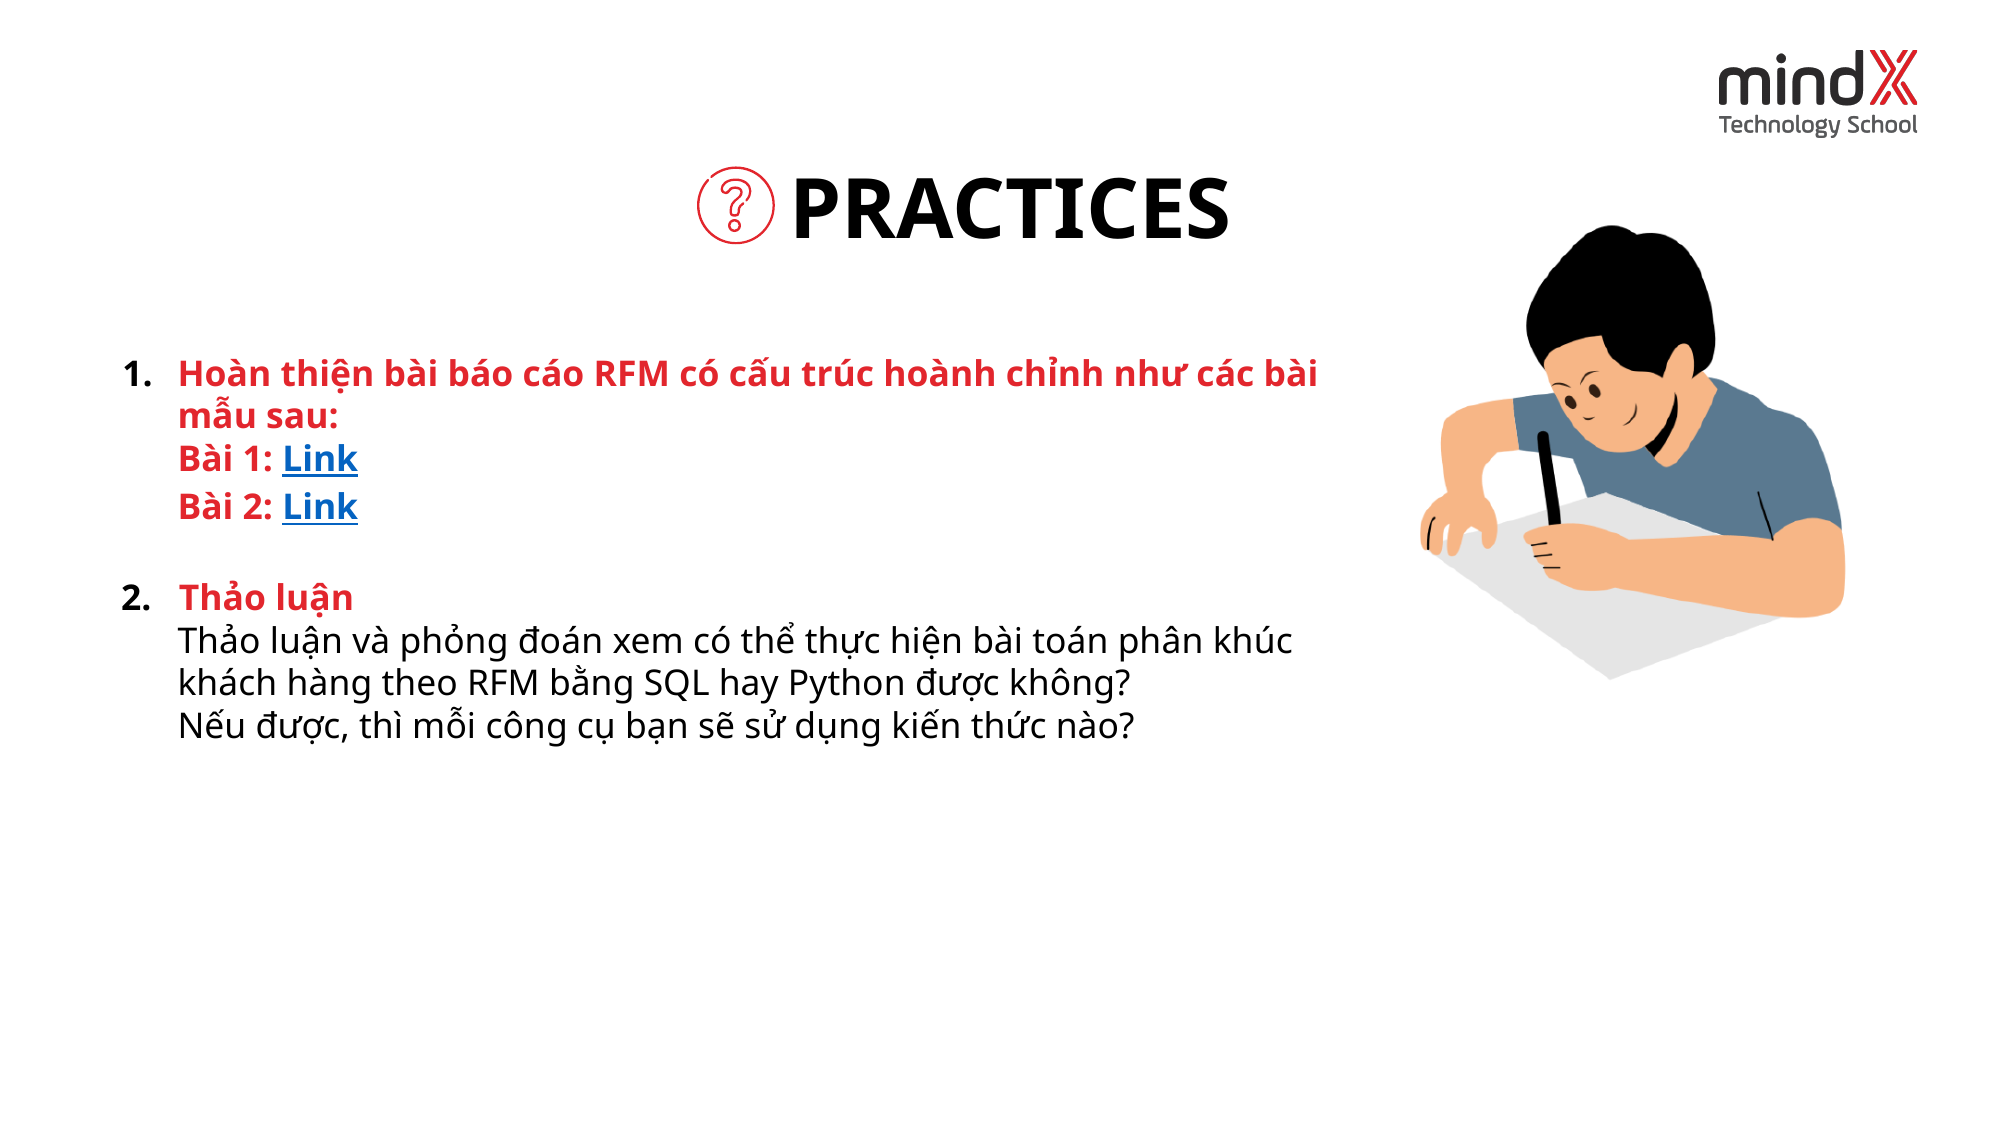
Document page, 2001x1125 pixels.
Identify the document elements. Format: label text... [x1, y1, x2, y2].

picture [1719, 50, 1918, 138]
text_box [696, 166, 776, 245]
text_box Hoàn thiện bài báo cáo RFM có cấu trúc hoành chỉnh như các bài mẫu sau: Bài 1: Link Bài 2: Link 2. Thảo luận Thảo luận và phỏng đoán xem có thể thực hiện bài toán phân khúc khách hàng theo RFM bằng SQL hay Python được không? Nếu được, thì mỗi công cụ bạn sẽ sử dụng kiến thức nào? [87, 335, 1399, 761]
picture [1385, 198, 1877, 694]
text_box PRACTICES [636, 147, 1364, 263]
